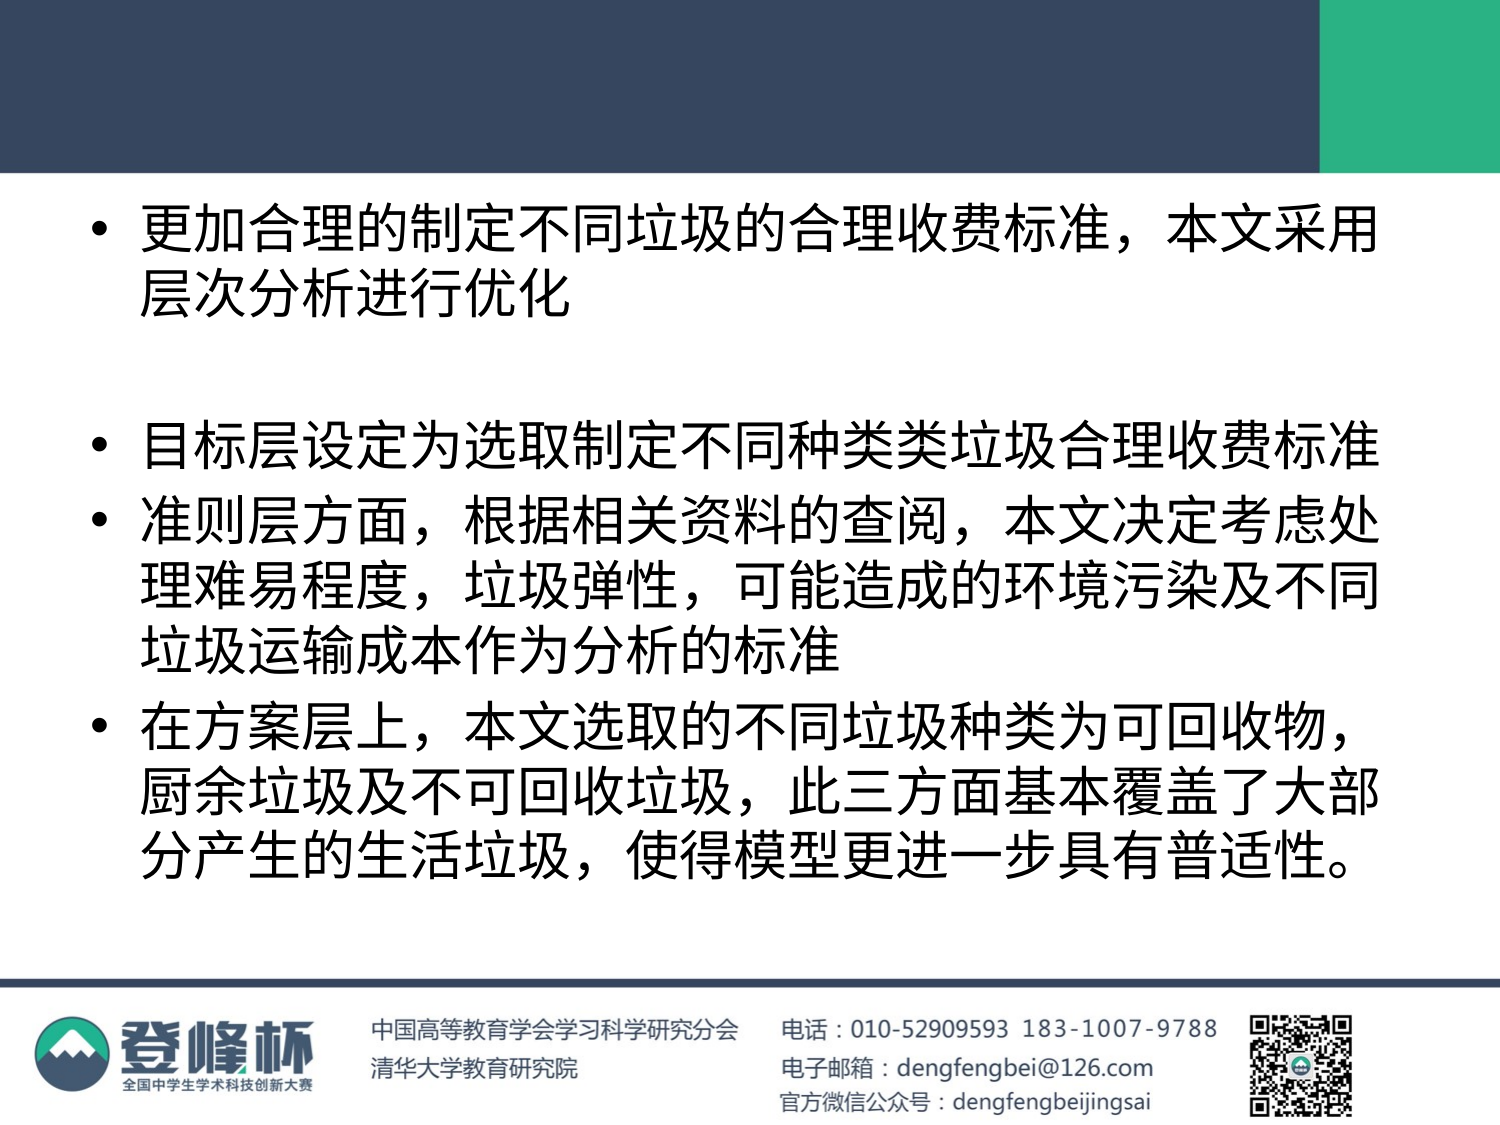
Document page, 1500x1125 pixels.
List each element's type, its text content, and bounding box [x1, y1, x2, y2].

picture [0, 0, 1500, 1125]
list 更加合理的制定不同垃圾的合理收费标准，本文采用层次分析进行优化 目标层设定为选取制定不同种类类垃圾合理收费标准 准则层方面，根据相关资料的查阅，本文决定考虑处理难易程度，垃圾弹性，可能造成的环境污染及不同垃圾运输成本作为分析的标准 在方案层上，本文选取的不同垃圾种类为可回收物，厨余垃圾及不可回收垃圾，此三方面基本覆盖了大部分产生的生活垃圾，使得模型更进一步具有普适性。 [75, 187, 1425, 991]
